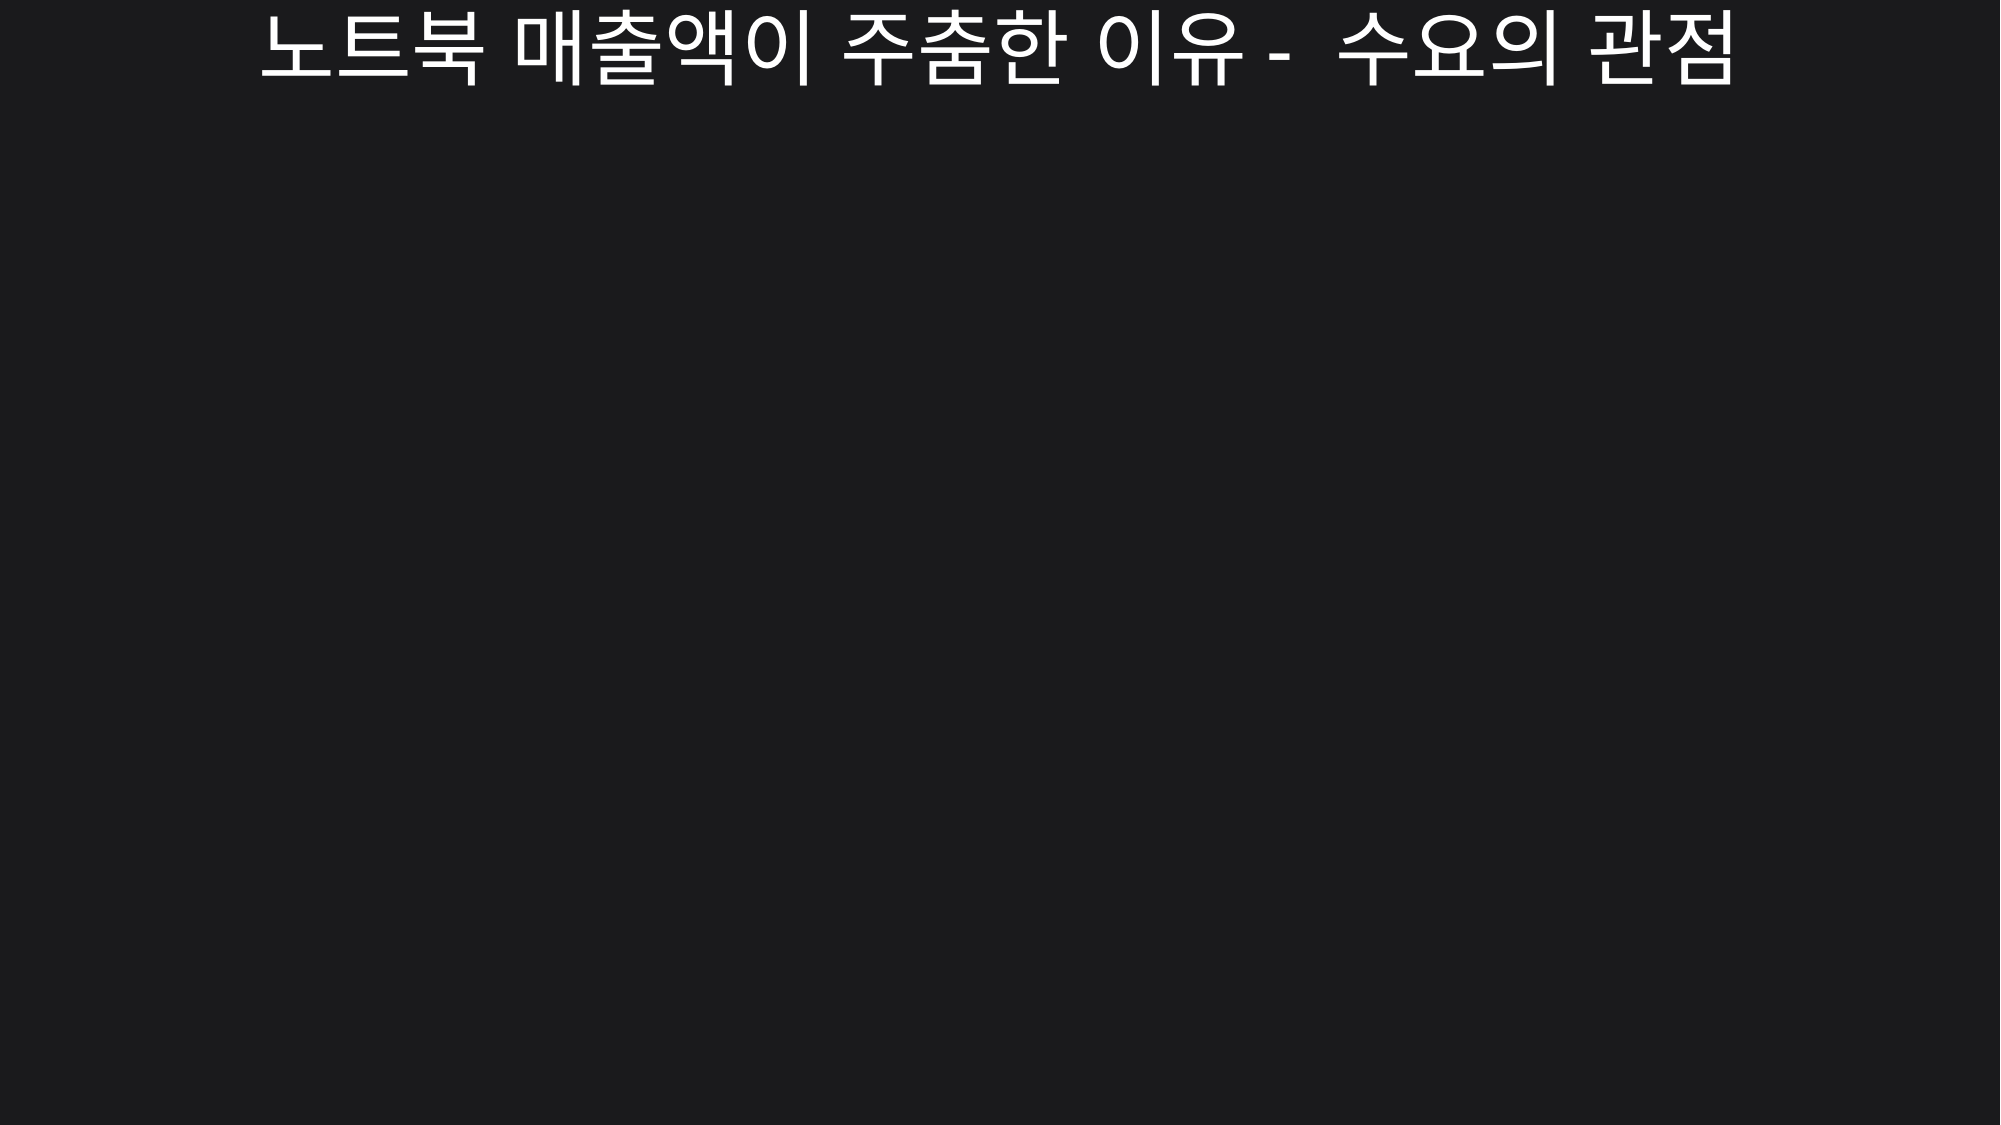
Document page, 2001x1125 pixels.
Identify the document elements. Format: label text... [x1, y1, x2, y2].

text_box 노트북 매출액이 주춤한 이유- 수요의 관점 [137, 0, 1863, 218]
